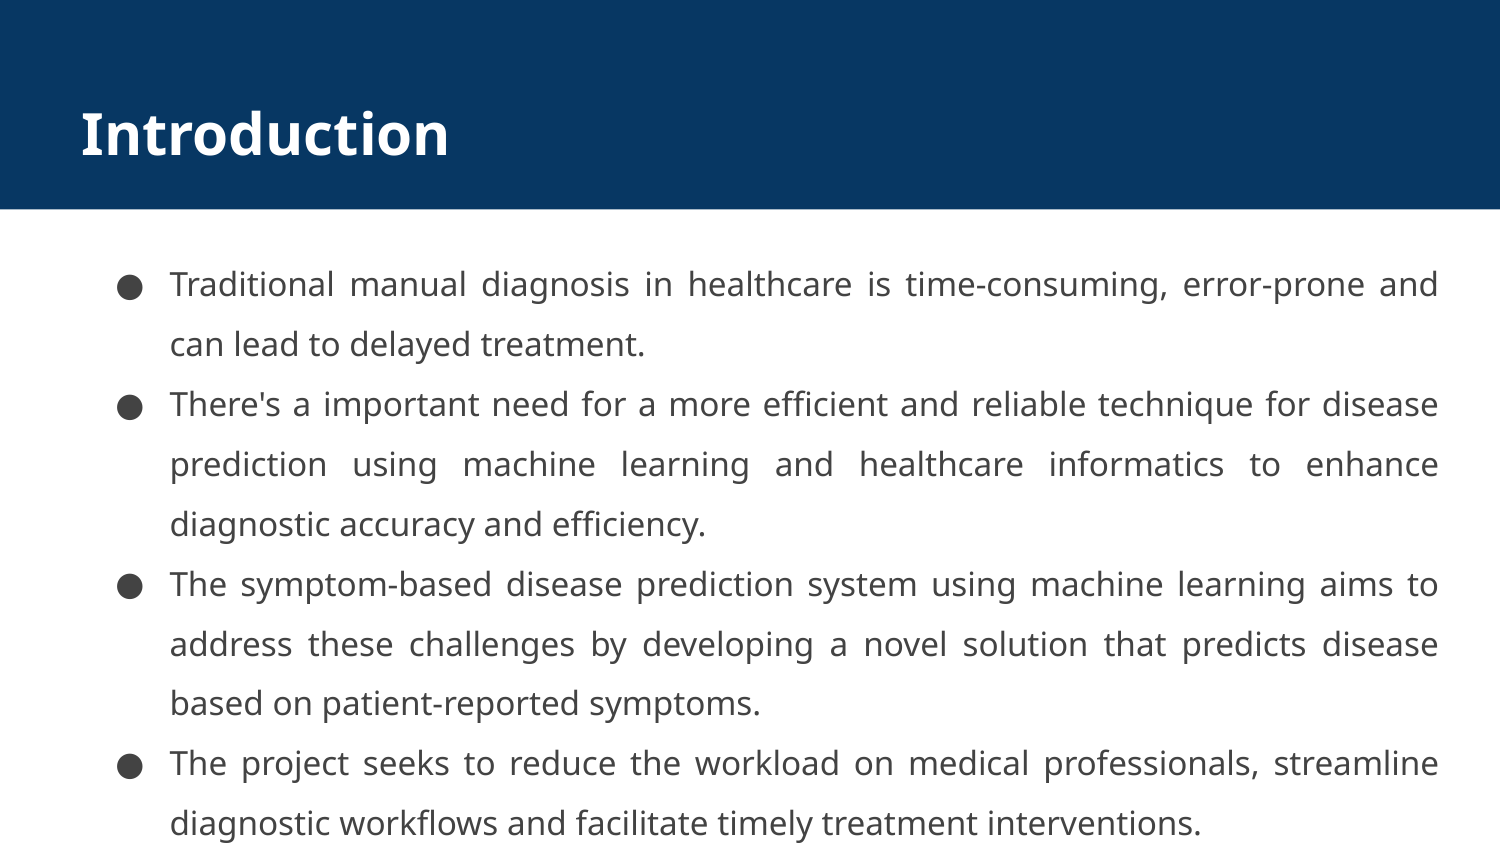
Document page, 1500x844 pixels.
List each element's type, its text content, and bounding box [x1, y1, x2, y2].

text_box Traditional manual diagnosis in healthcare is time-consuming, error-prone and can lead to delayed treatment. There's a important need for a more efficient and reliable technique for disease prediction using machine learning and healthcare informatics to enhance diagnostic accuracy and efficiency. The symptom-based disease prediction system using machine learning aims to address these challenges by developing a novel solution that predicts disease based on patient-reported symptoms. The project seeks to reduce the workload on medical professionals, streamline diagnostic workflows and facilitate timely treatment interventions. [79, 228, 1457, 844]
title Introduction [51, 82, 1449, 185]
